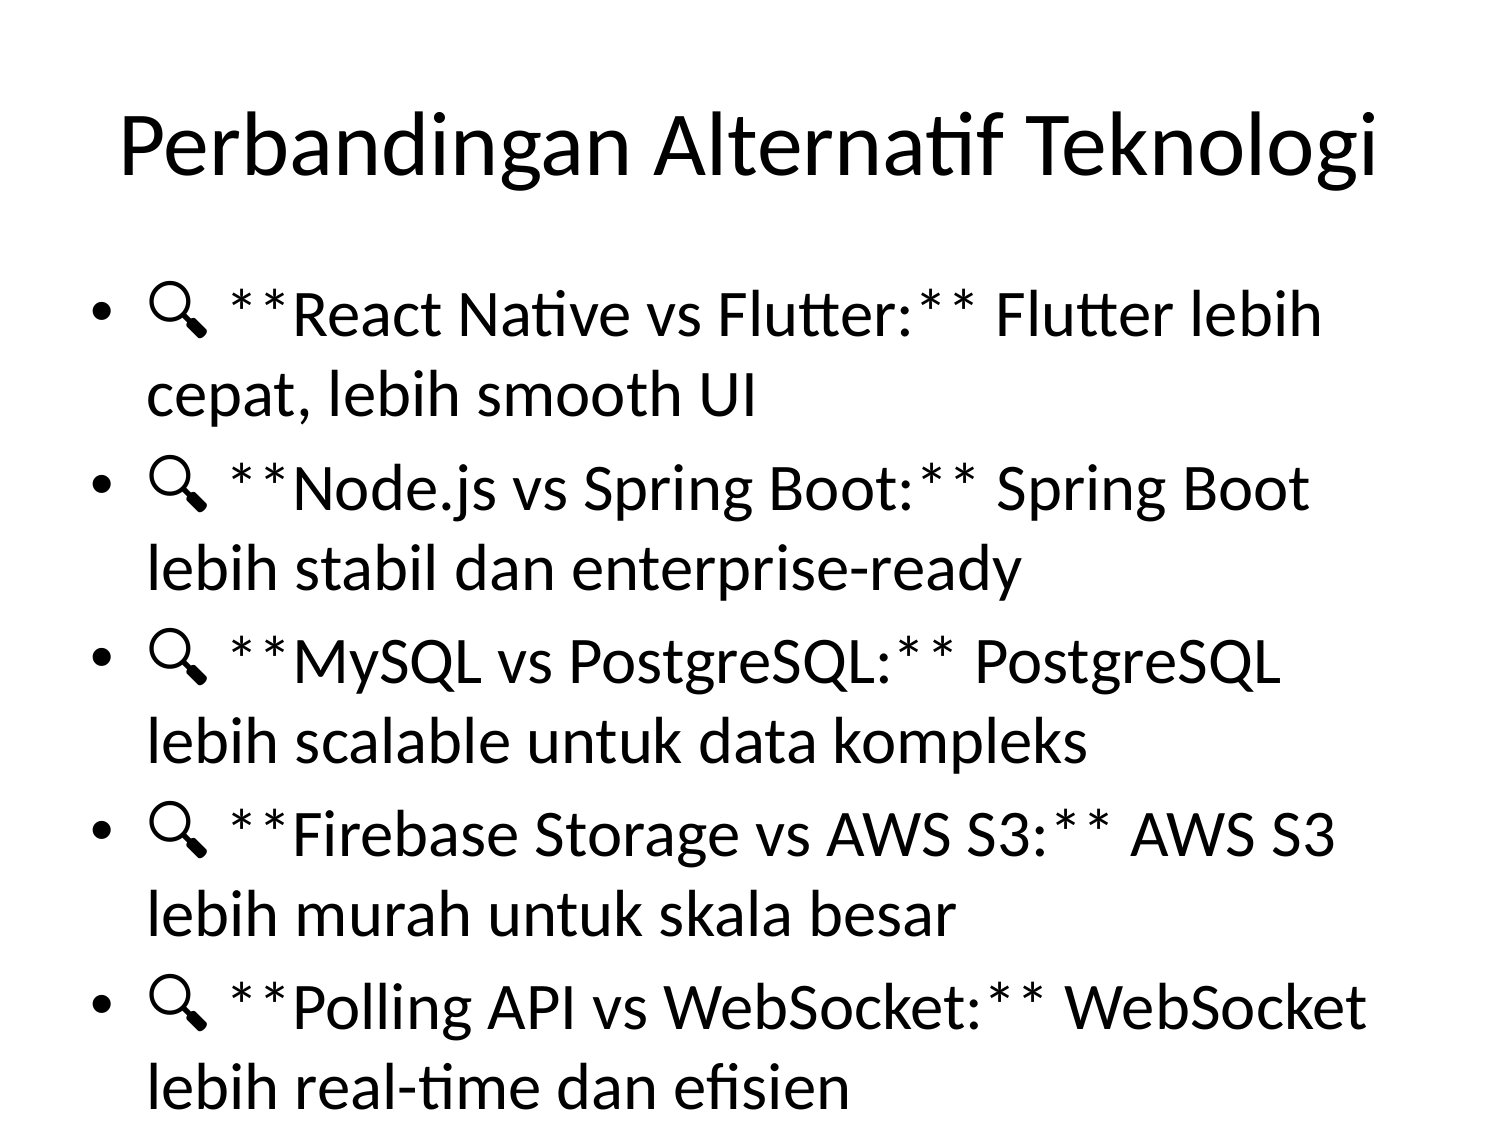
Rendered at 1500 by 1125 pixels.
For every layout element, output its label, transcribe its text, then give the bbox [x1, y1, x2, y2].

title Perbandingan Alternatif Teknologi [75, 45, 1425, 233]
list 🔍 **React Native vs Flutter:** Flutter lebih cepat, lebih smooth UI 🔍 **Node.js vs Spring Boot:** Spring Boot lebih stabil dan enterprise-ready 🔍 **MySQL vs PostgreSQL:** PostgreSQL lebih scalable untuk data kompleks 🔍 **Firebase Storage vs AWS S3:** AWS S3 lebih murah untuk skala besar 🔍 **Polling API vs WebSocket:** WebSocket lebih real-time dan efisien 🔍 **NGINX vs Spring Cloud Gateway:** Spring Cloud lebih optimal untuk microservices 🔍 **Redis Pub/Sub vs Kafka:** Kafka lebih baik untuk event streaming 🔍 **Heroku vs Kubernetes:** Kubernetes lebih scalable untuk produksi [75, 262, 1425, 1005]
